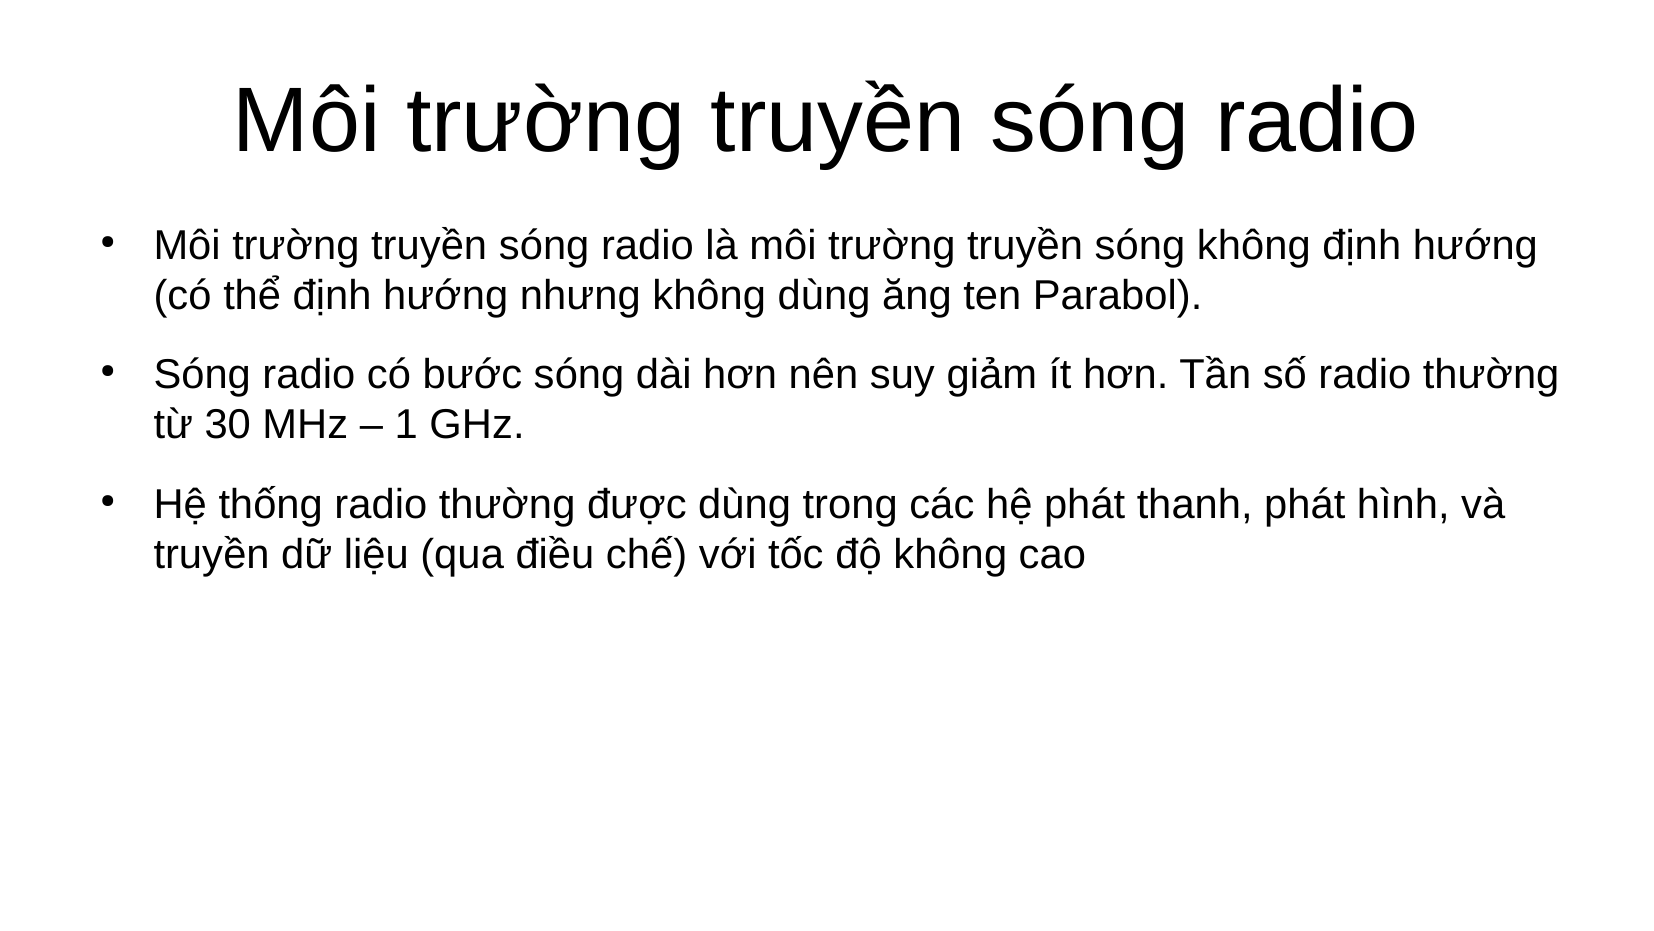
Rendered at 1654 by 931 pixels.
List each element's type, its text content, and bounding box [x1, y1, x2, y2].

list Môi trường truyền sóng radio là môi trường truyền sóng không định hướng (có thể định hướng nhưng không dùng ăng ten Parabol). Sóng radio có bước sóng dài hơn nên suy giảm ít hơn. Tần số radio thường từ 30 MHz – 1 GHz. Hệ thống radio thường được dùng trong các hệ phát thanh, phát hình, và truyền dữ liệu (qua điều chế) với tốc độ không cao [82, 217, 1571, 757]
title Môi trường truyền sóng radio [82, 37, 1571, 193]
